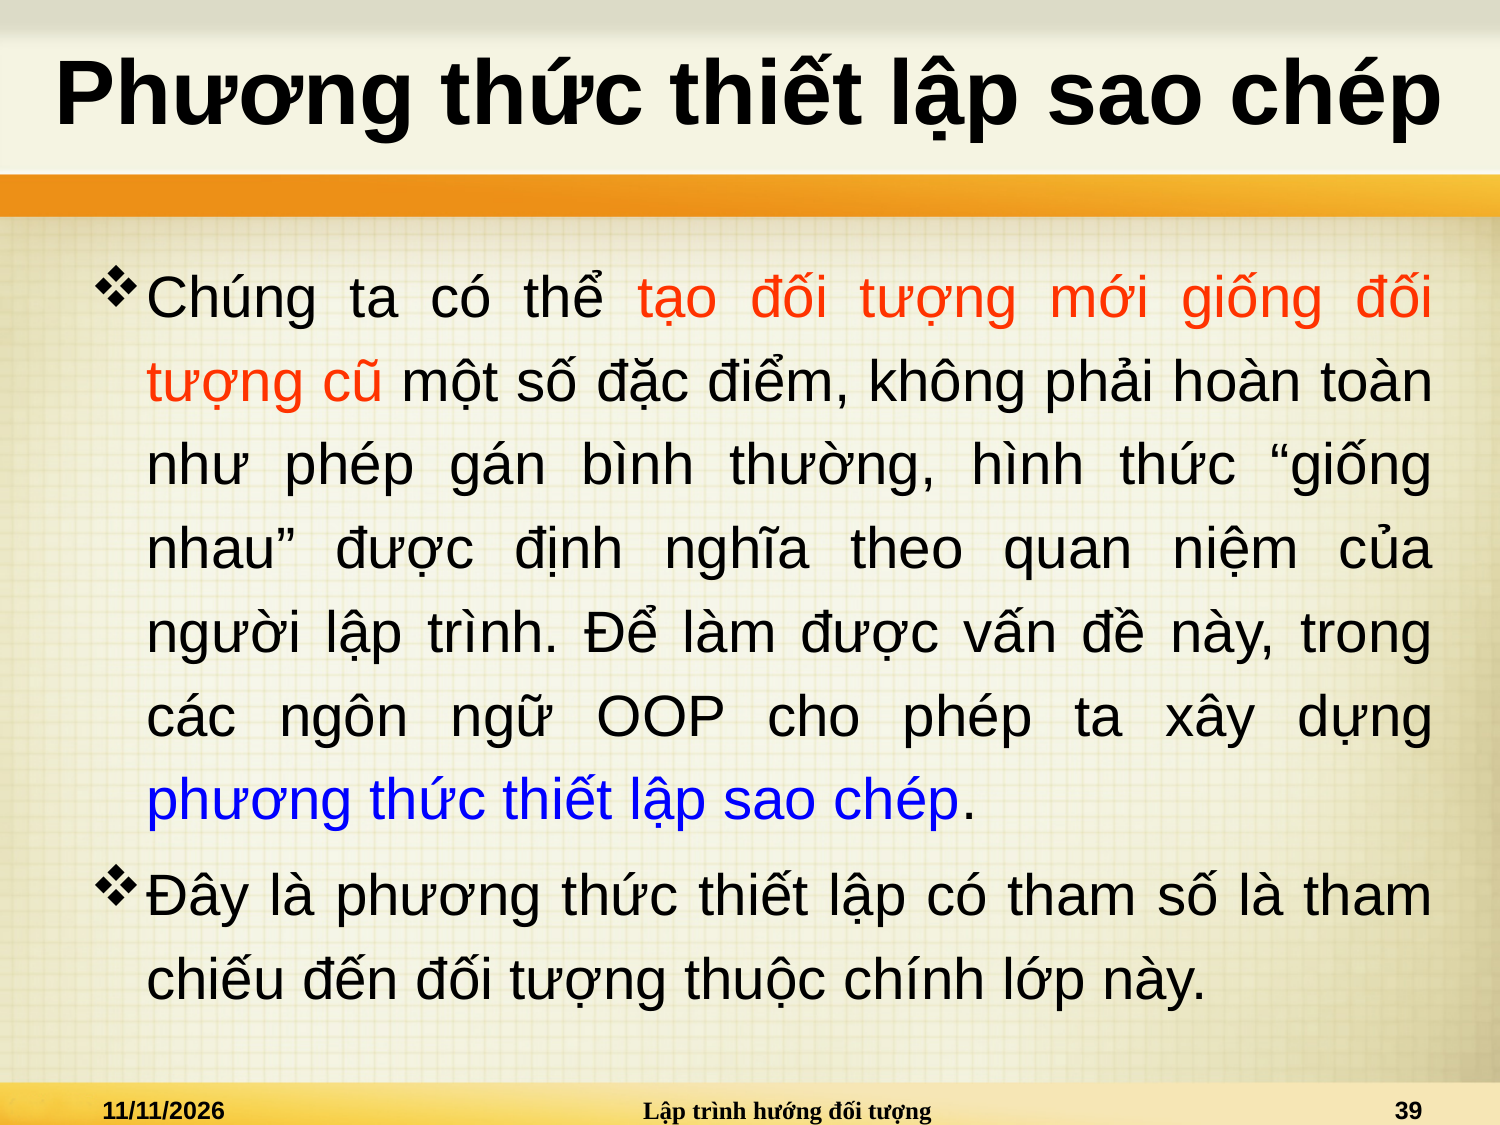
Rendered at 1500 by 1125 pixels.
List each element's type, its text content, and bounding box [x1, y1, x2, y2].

footer Lập trình hướng đối tượng [549, 1087, 1025, 1125]
picture [0, 175, 1500, 1125]
title Phương thức thiết lập sao chép [0, 0, 1500, 175]
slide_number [87, 1087, 438, 1125]
slide_number 39 [1087, 1087, 1438, 1125]
list Chúng ta có thể tạo đối tượng mới giống đối tượng cũ một số đặc điểm, không phải hoàn toàn như phép gán bình thường, hình thức “giống nhau” được định nghĩa theo quan niệm của người lập trình. Để làm được vấn đề này, trong các ngôn ngữ OOP cho phép ta xây dựng phương thức thiết lập sao chép. Đây là phương thức thiết lập có tham số là tham chiếu đến đối tượng thuộc chính lớp này. [75, 237, 1450, 1075]
